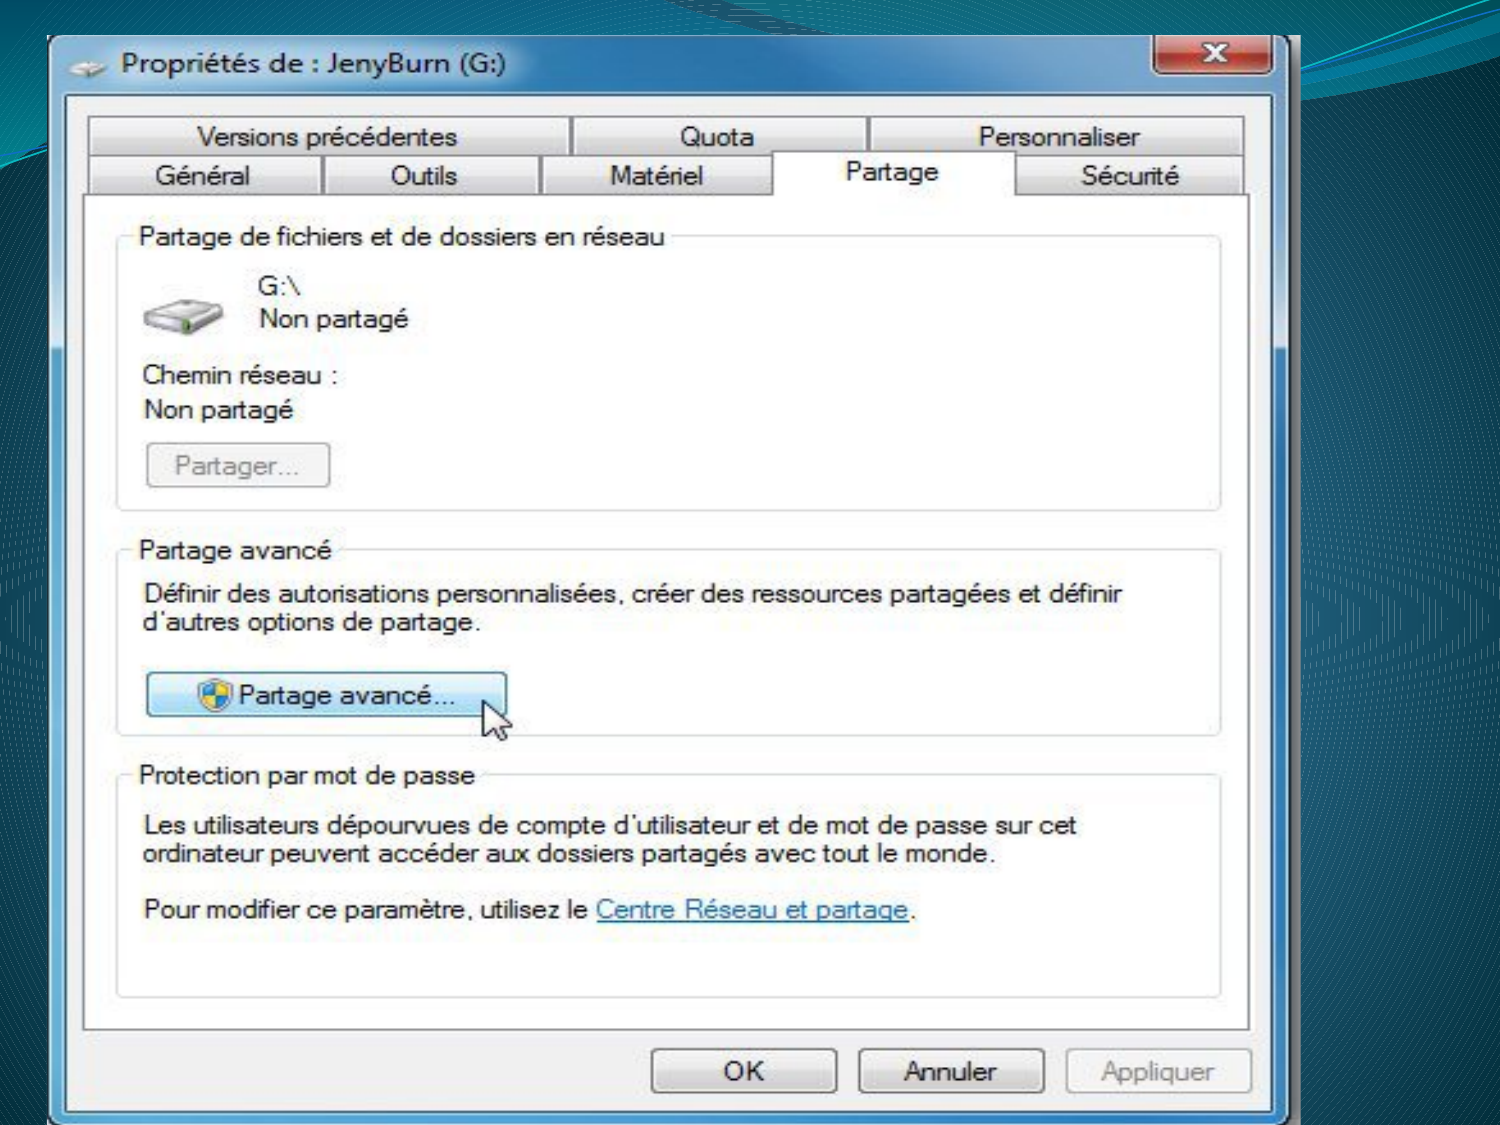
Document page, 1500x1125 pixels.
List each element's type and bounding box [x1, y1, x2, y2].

picture [46, 34, 1302, 1125]
